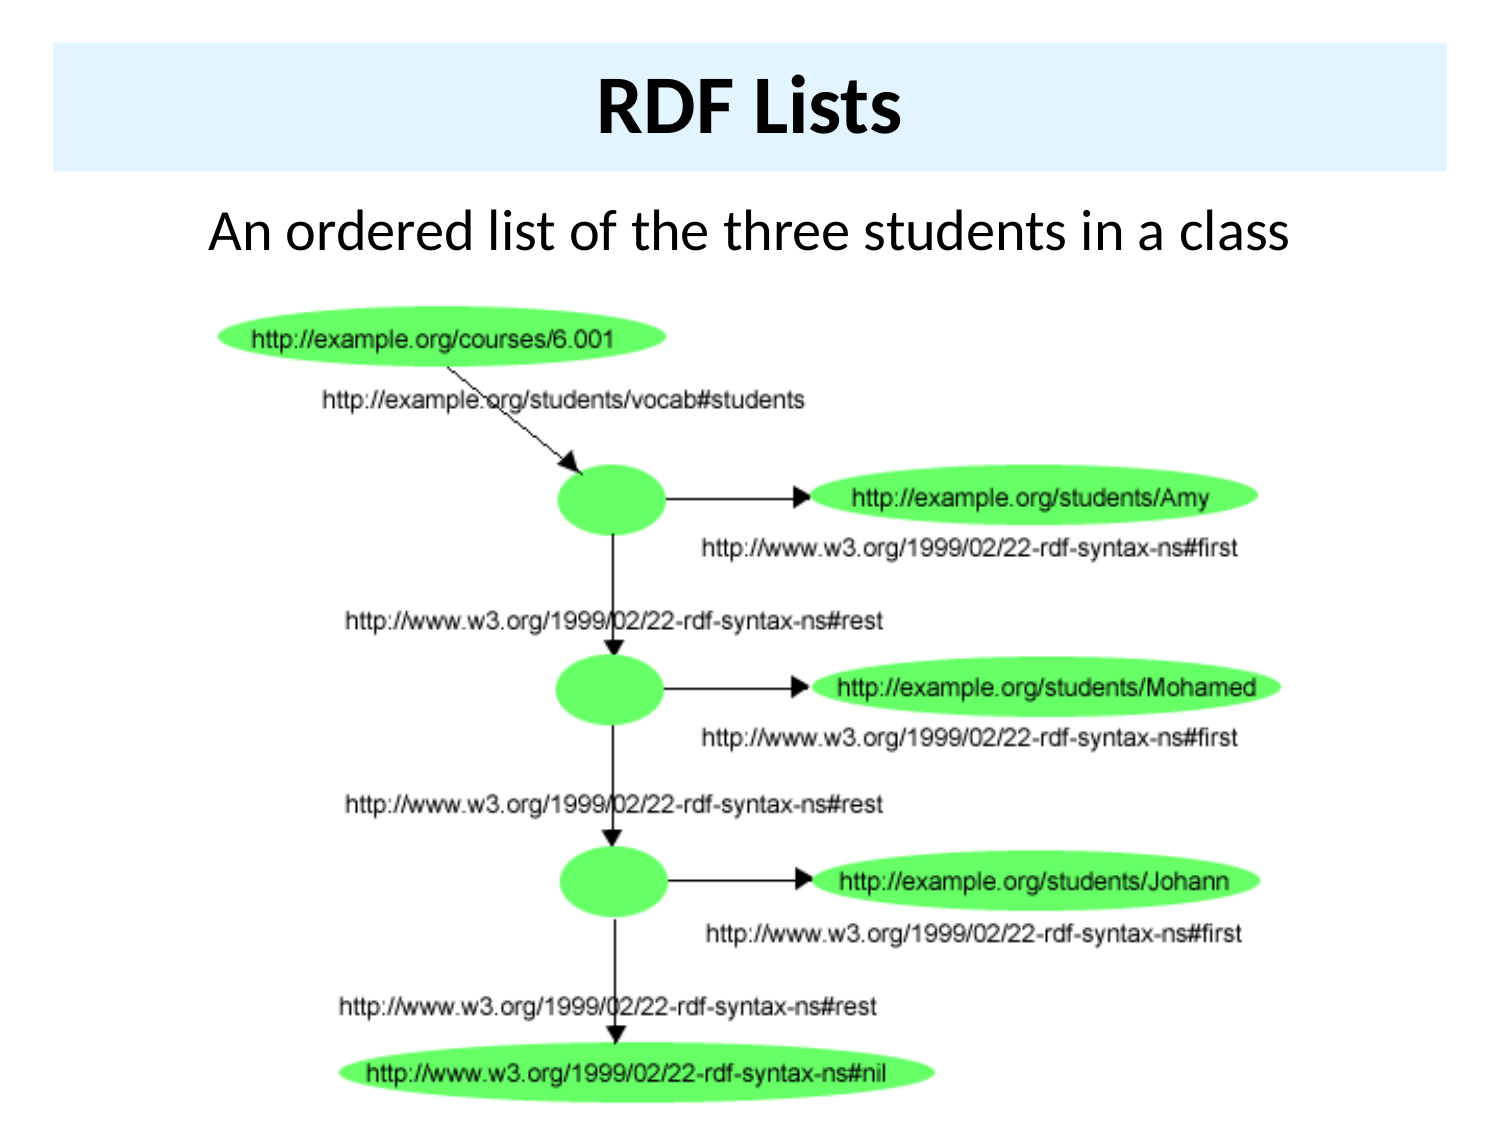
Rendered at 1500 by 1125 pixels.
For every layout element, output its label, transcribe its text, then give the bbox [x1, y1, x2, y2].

picture [208, 288, 1292, 1123]
title RDF Lists [53, 42, 1447, 172]
list An ordered list of the three students in a class [64, 184, 1436, 315]
